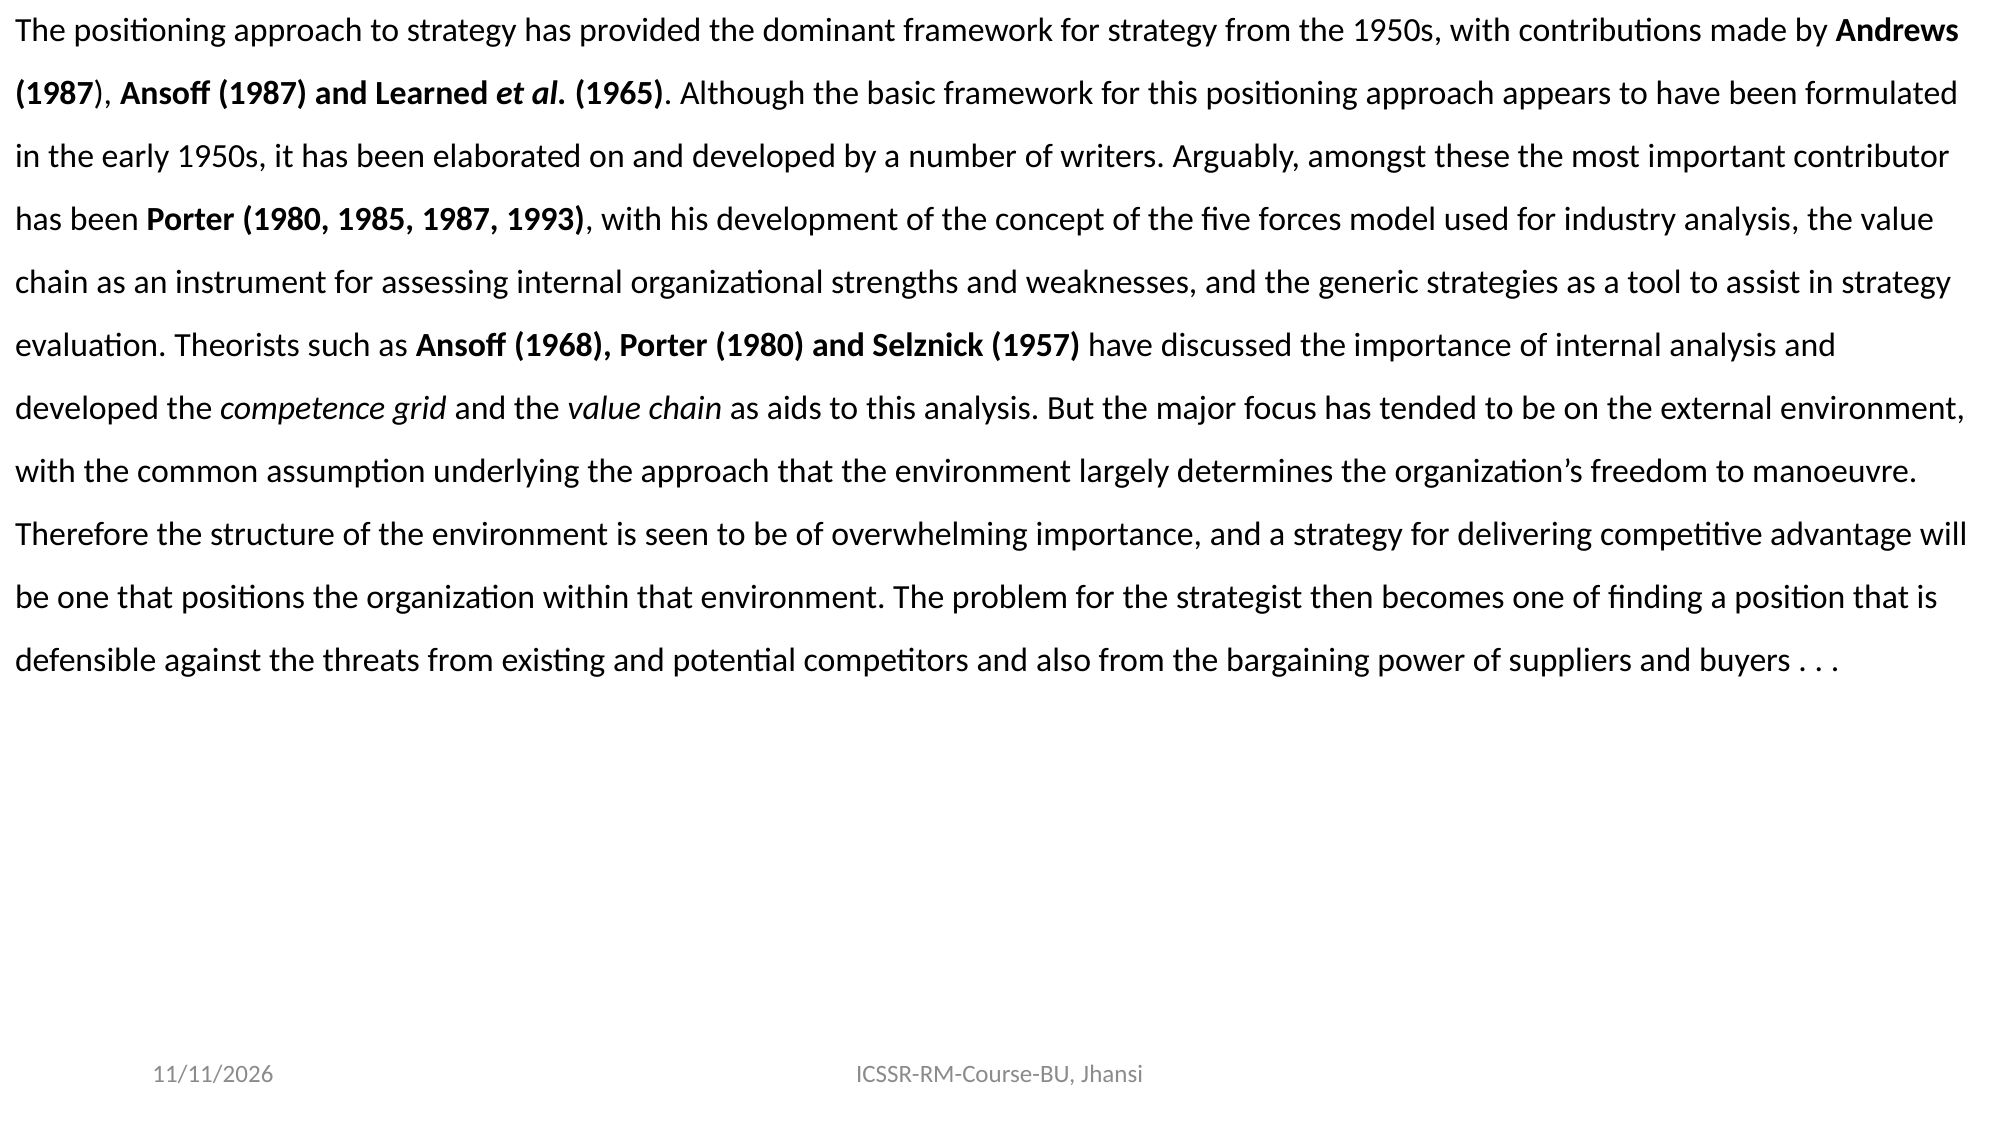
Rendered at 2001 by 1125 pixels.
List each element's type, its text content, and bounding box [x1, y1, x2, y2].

footer ICSSR-RM-Course-BU, Jhansi [662, 1042, 1338, 1103]
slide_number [137, 1042, 588, 1103]
list The positioning approach to strategy has provided the dominant framework for strategy from the 1950s, with contributions made by Andrews (1987), Ansoff (1987) and Learned et al. (1965). Although the basic framework for this positioning approach appears to have been formulated in the early 1950s, it has been elaborated on and developed by a number of writers. Arguably, amongst these the most important contributor has been Porter (1980, 1985, 1987, 1993), with his development of the concept of the five forces model used for industry analysis, the value chain as an instrument for assessing internal organizational strengths and weaknesses, and the generic strategies as a tool to assist in strategy evaluation. Theorists such as Ansoff (1968), Porter (1980) and Selznick (1957) have discussed the importance of internal analysis and developed the competence grid and the value chain as aids to this analysis. But the major focus has tended to be on the external environment, with the common assumption underlying the approach that the environment largely determines the organization’s freedom to manoeuvre. Therefore the structure of the environment is seen to be of overwhelming importance, and a strategy for delivering competitive advantage will be one that positions the organization within that environment. The problem for the strategist then becomes one of finding a position that is defensible against the threats from existing and potential competitors and also from the bargaining power of suppliers and buyers . . . [0, 1, 2000, 1125]
